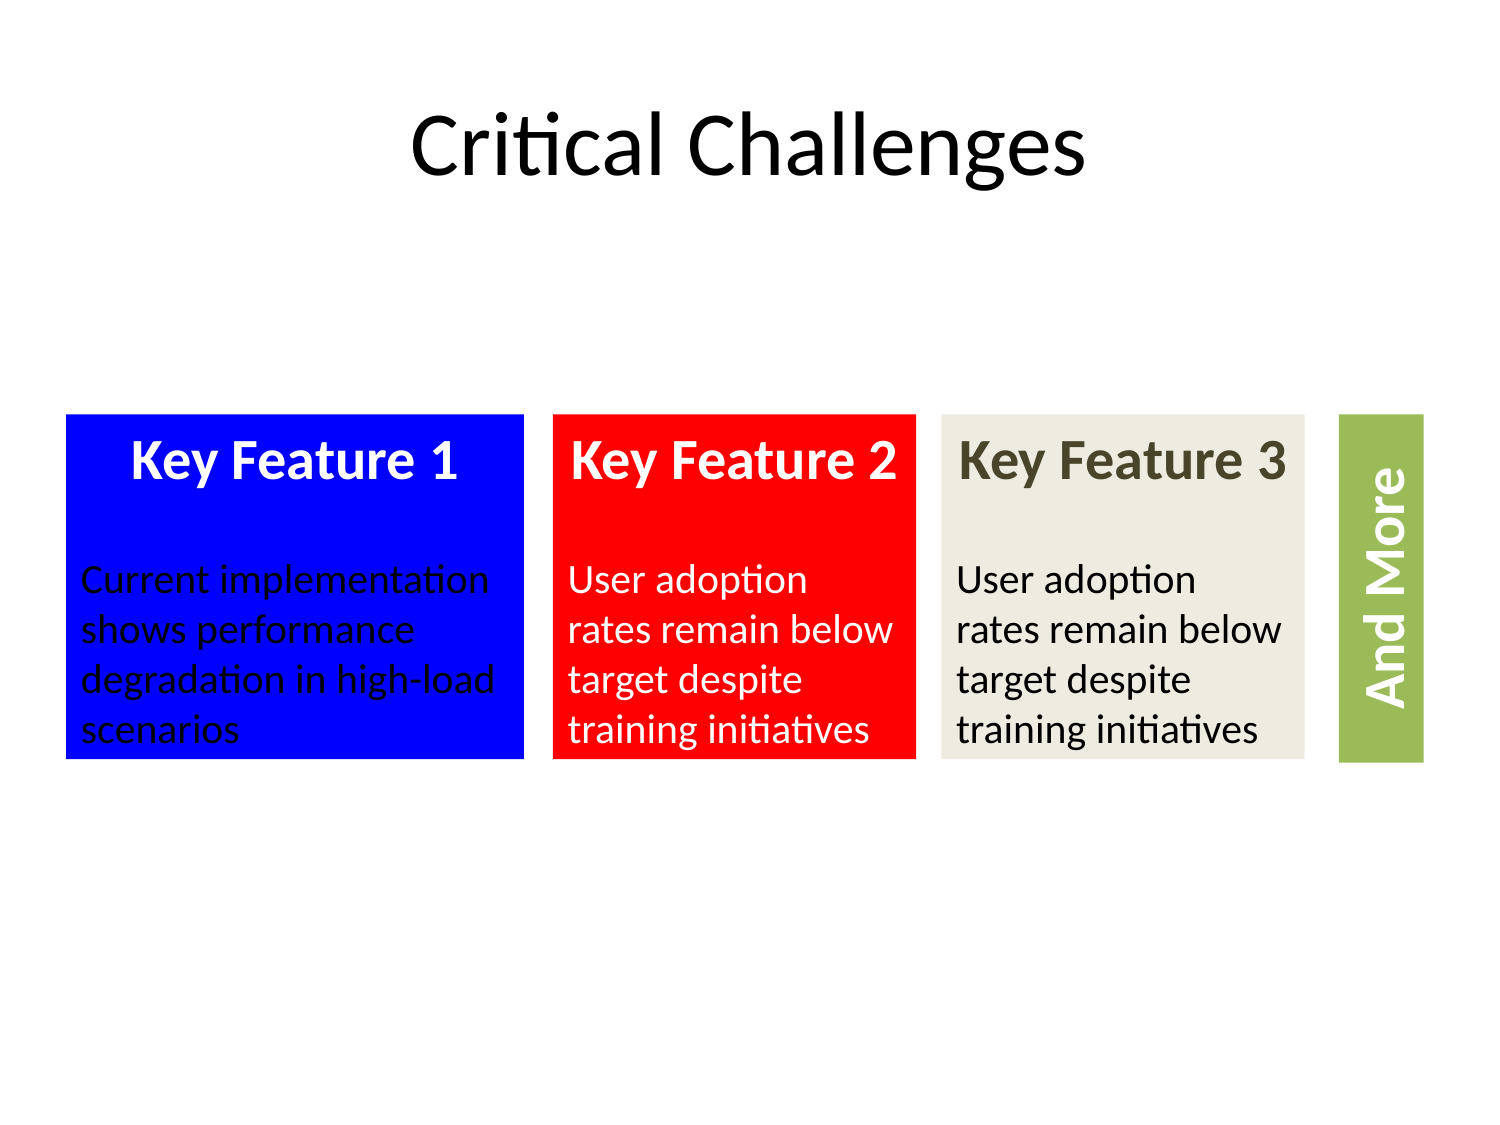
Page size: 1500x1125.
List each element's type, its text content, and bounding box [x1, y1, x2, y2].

text_box And More [1338, 414, 1424, 763]
text_box Key Feature 2 User adoption rates remain below target despite training initiatives [552, 414, 917, 760]
text_box Key Feature 3 User adoption rates remain below target despite training initiatives [941, 414, 1305, 760]
text_box Key Feature 1 Current implementation shows performance degradation in high-load scenarios [66, 414, 524, 760]
title Critical Challenges [75, 45, 1425, 233]
